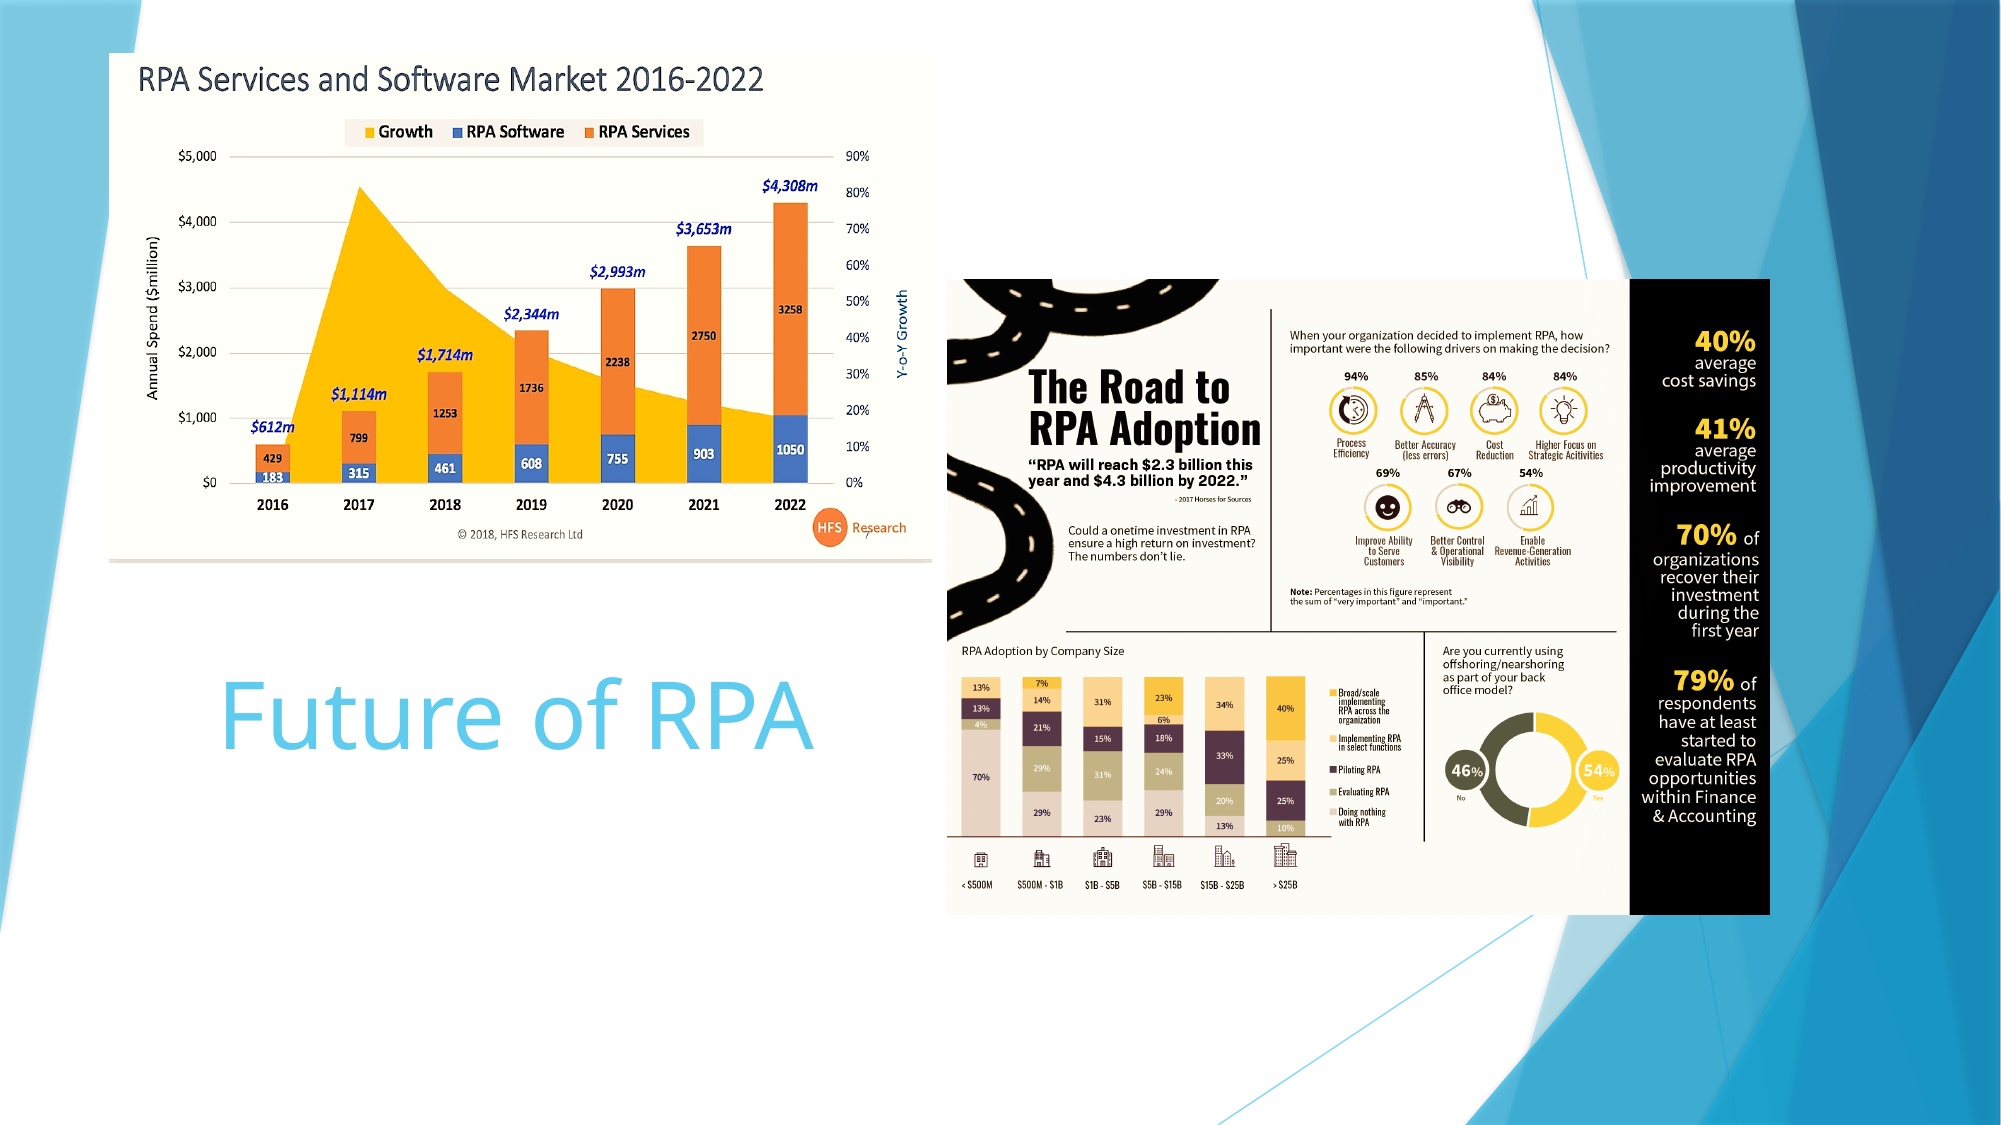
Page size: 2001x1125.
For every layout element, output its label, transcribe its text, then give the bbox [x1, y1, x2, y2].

text_box Future of RPA [202, 647, 875, 776]
picture [108, 52, 932, 563]
picture [946, 278, 1770, 915]
